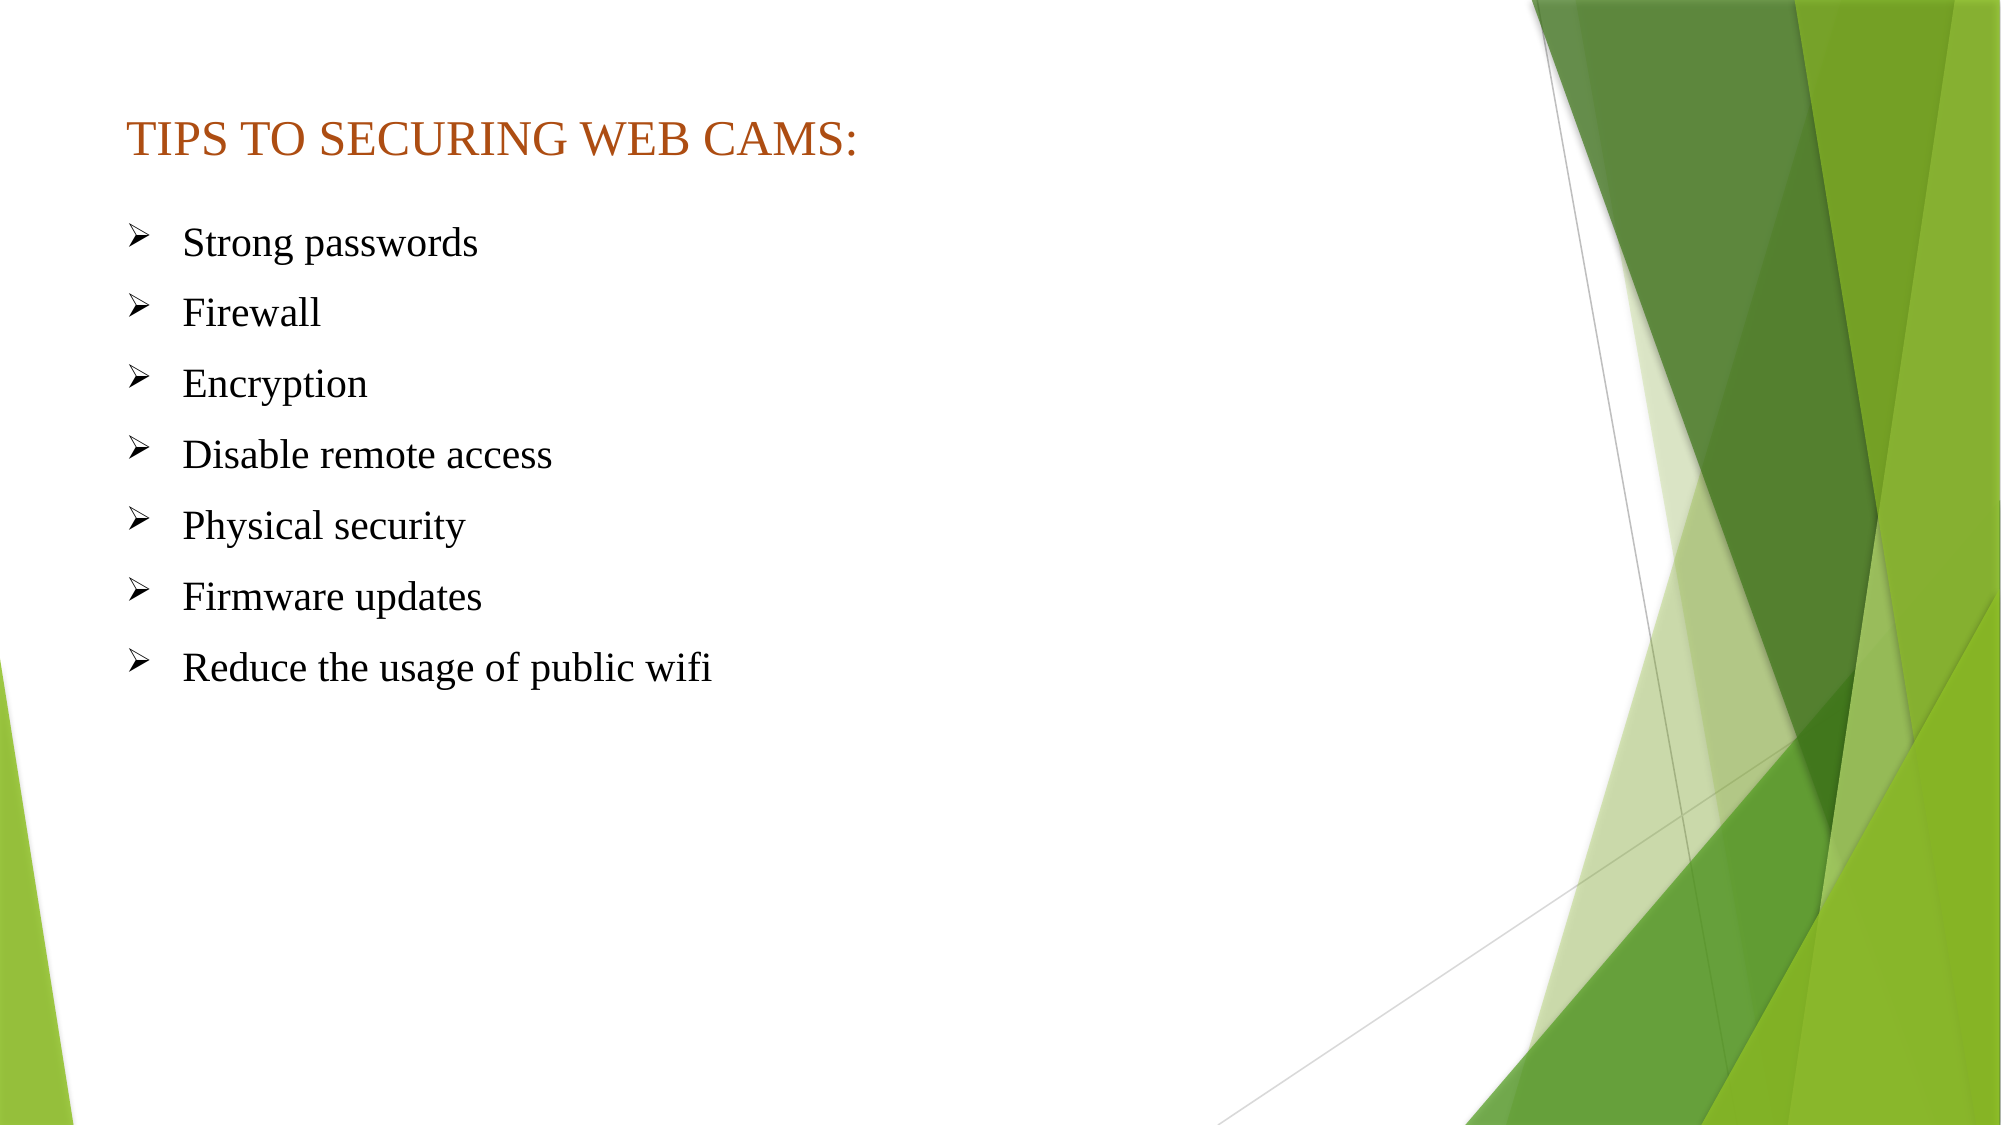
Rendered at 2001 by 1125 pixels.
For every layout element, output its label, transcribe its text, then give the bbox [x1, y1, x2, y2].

list Strong passwords Firewall Encryption Disable remote access Physical security Firmware updates Reduce the usage of public wifi [111, 206, 1522, 992]
title TIPS TO SECURING WEB CAMS: [111, 98, 1522, 206]
